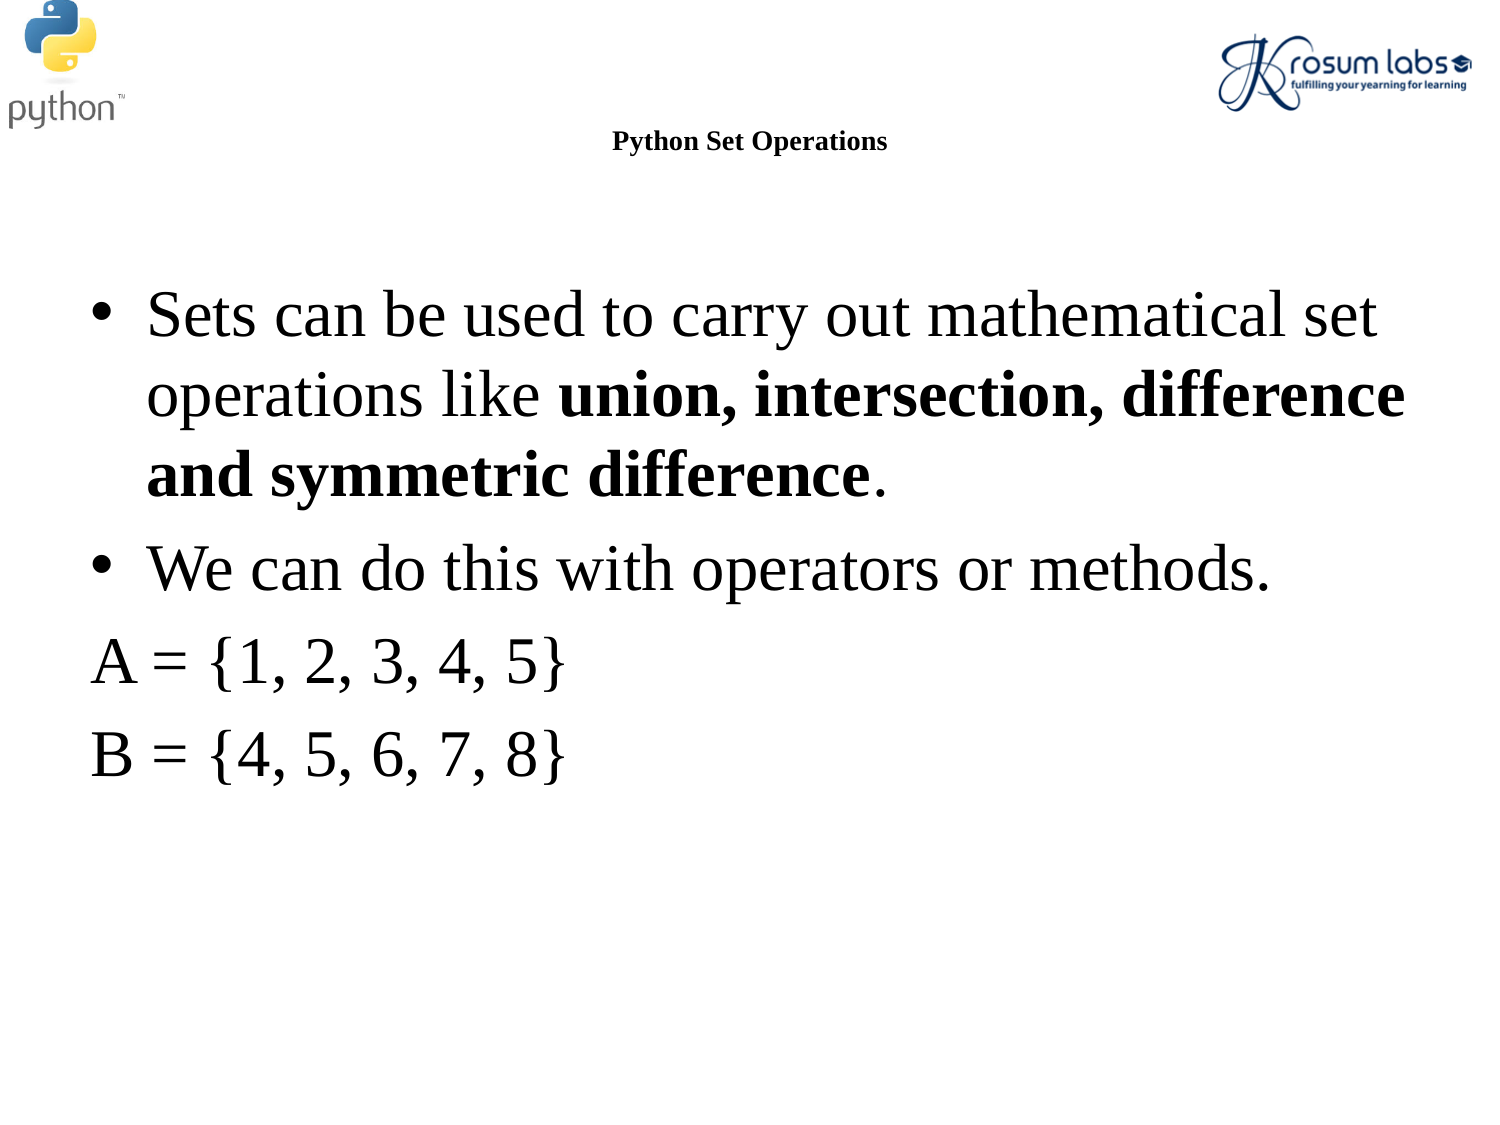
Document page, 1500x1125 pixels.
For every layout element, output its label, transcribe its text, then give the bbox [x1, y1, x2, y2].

list Sets can be used to carry out mathematical set operations like union, intersection, difference and symmetric difference. We can do this with operators or methods. A = {1, 2, 3, 4, 5} B = {4, 5, 6, 7, 8} [75, 262, 1425, 1005]
picture [1197, 24, 1488, 112]
picture [9, 0, 126, 130]
title Python Set Operations [75, 45, 1425, 233]
